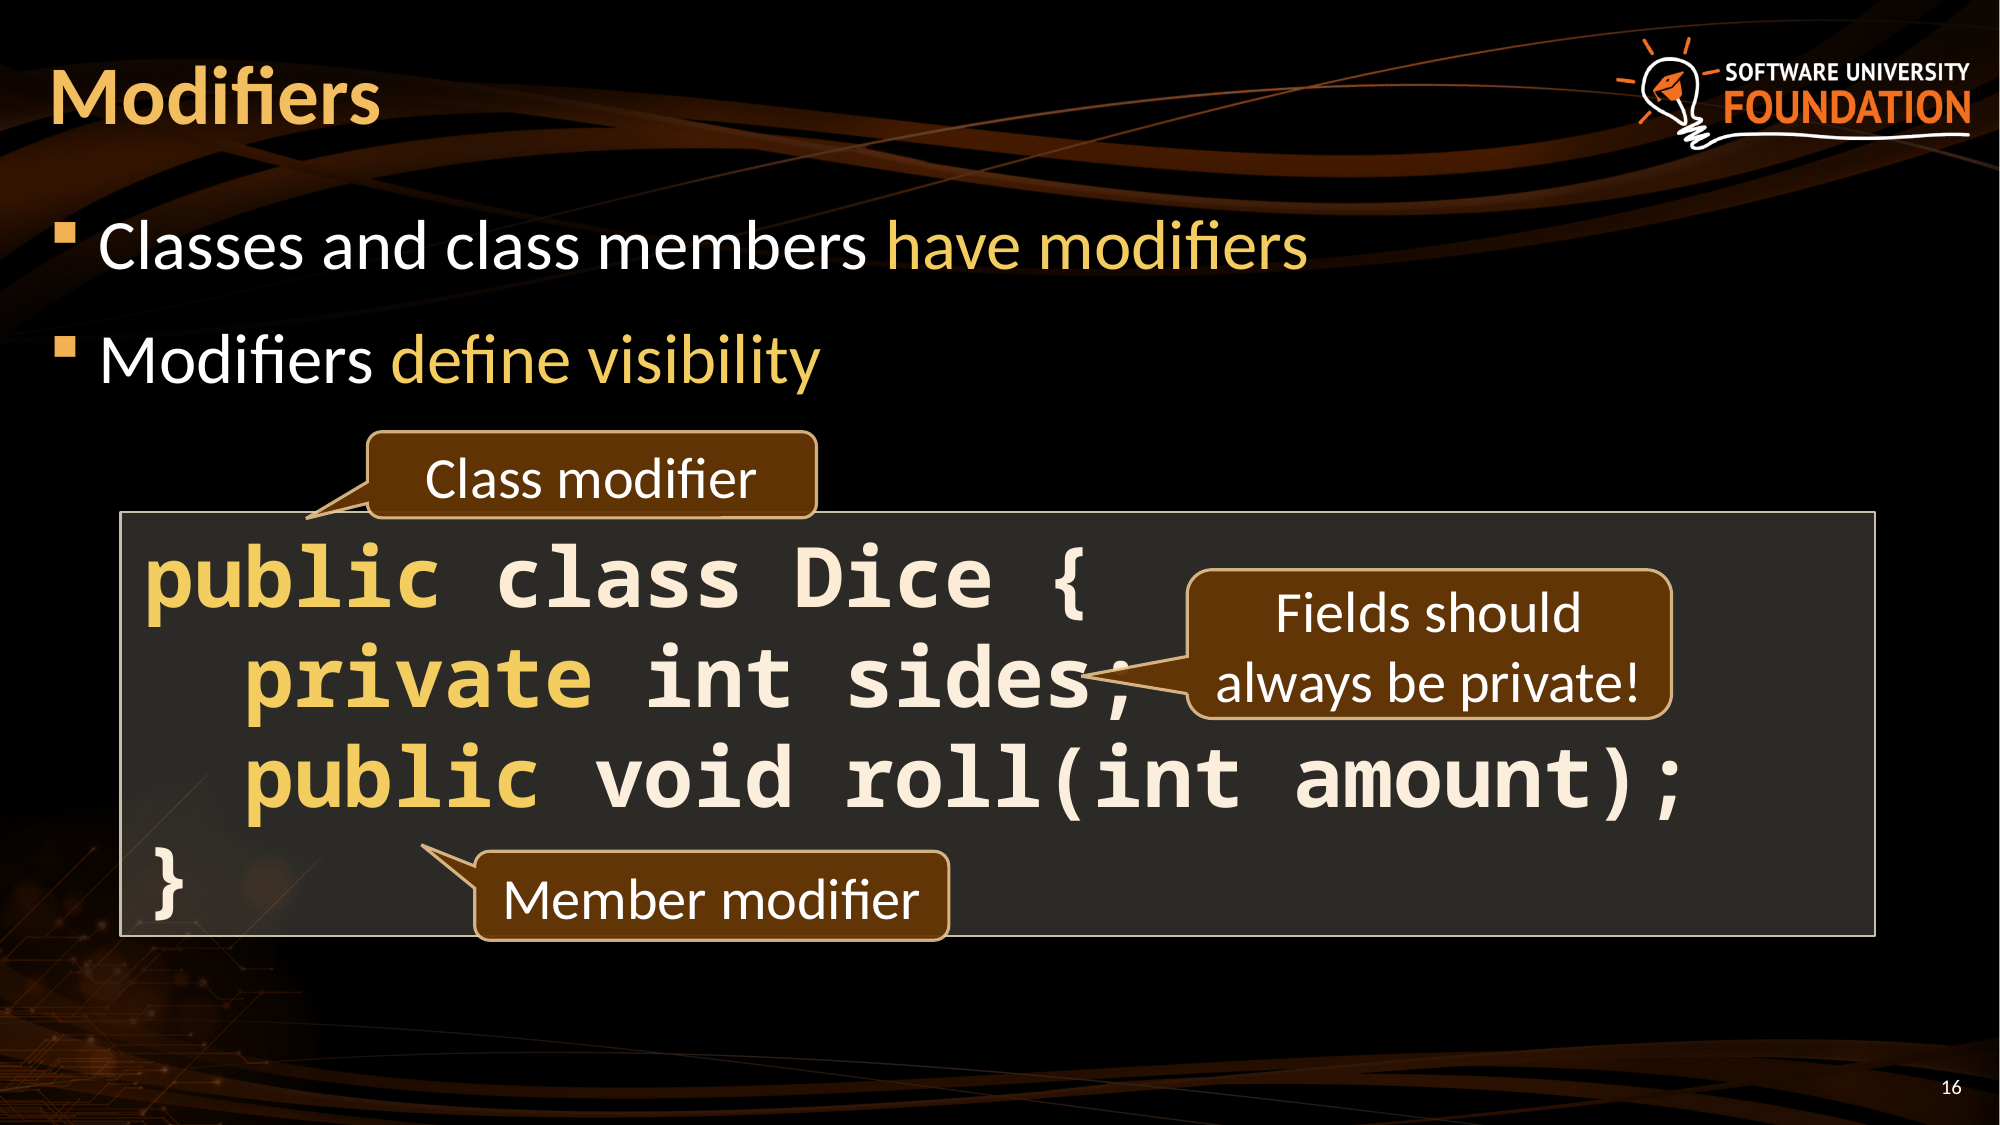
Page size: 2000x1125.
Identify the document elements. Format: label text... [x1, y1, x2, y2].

text_box public class Dice { private int sides; public void roll(int amount); } [120, 512, 1875, 936]
picture [0, 0, 2000, 1125]
text_box Fields should always be private! [1081, 568, 1673, 720]
text_box Class modifier [305, 430, 818, 520]
text_box Member modifier [420, 843, 950, 942]
title Modifiers [30, 6, 1602, 189]
list Classes and class members have modifiers Modifiers define visibility [31, 188, 1968, 1103]
